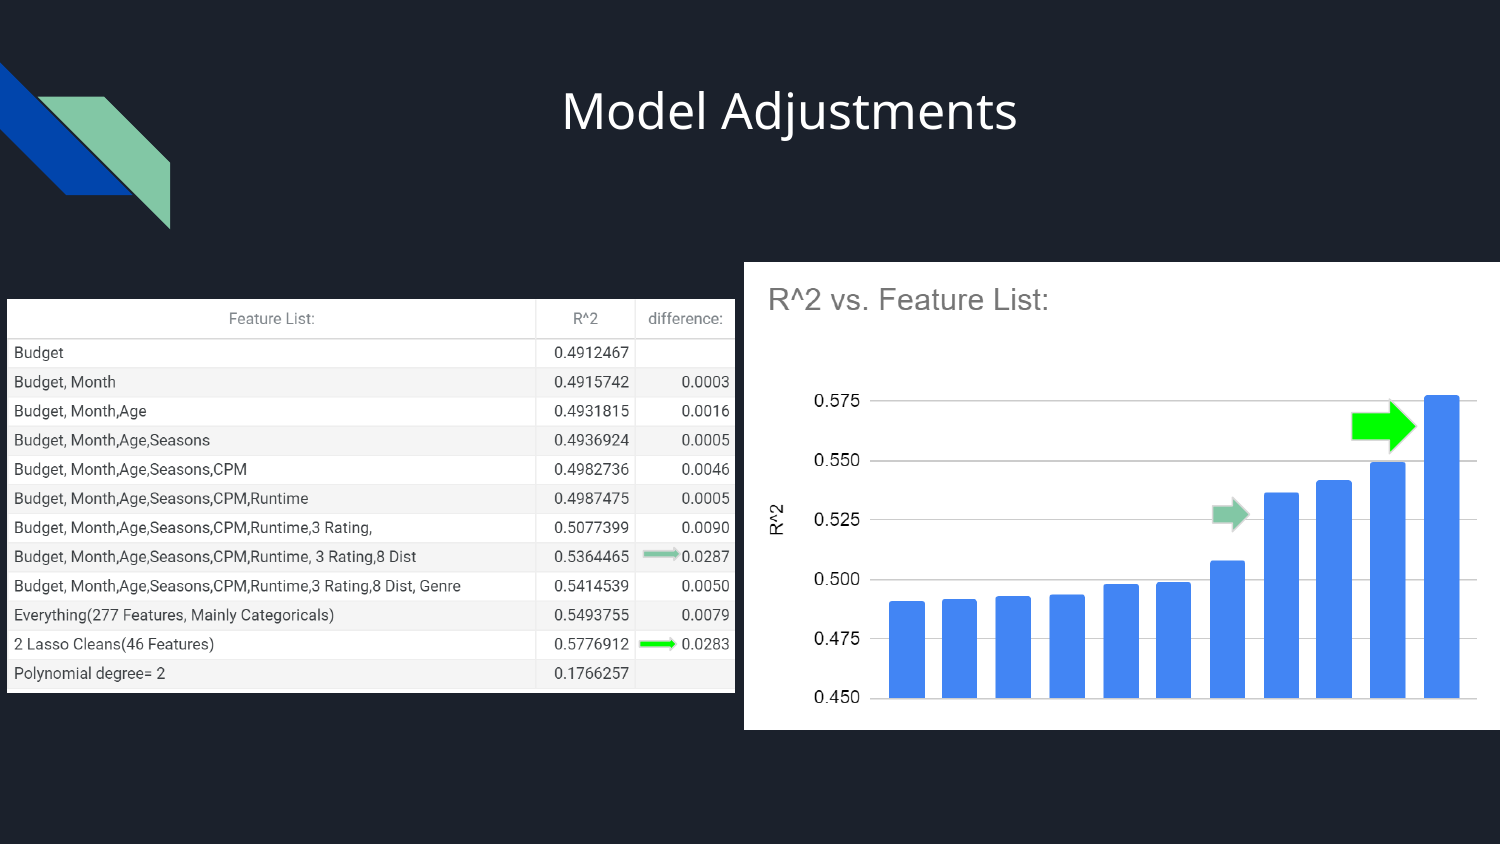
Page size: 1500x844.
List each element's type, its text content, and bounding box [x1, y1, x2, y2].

picture [6, 298, 735, 693]
title Model Adjustments [212, 64, 1368, 215]
picture [744, 262, 1500, 730]
